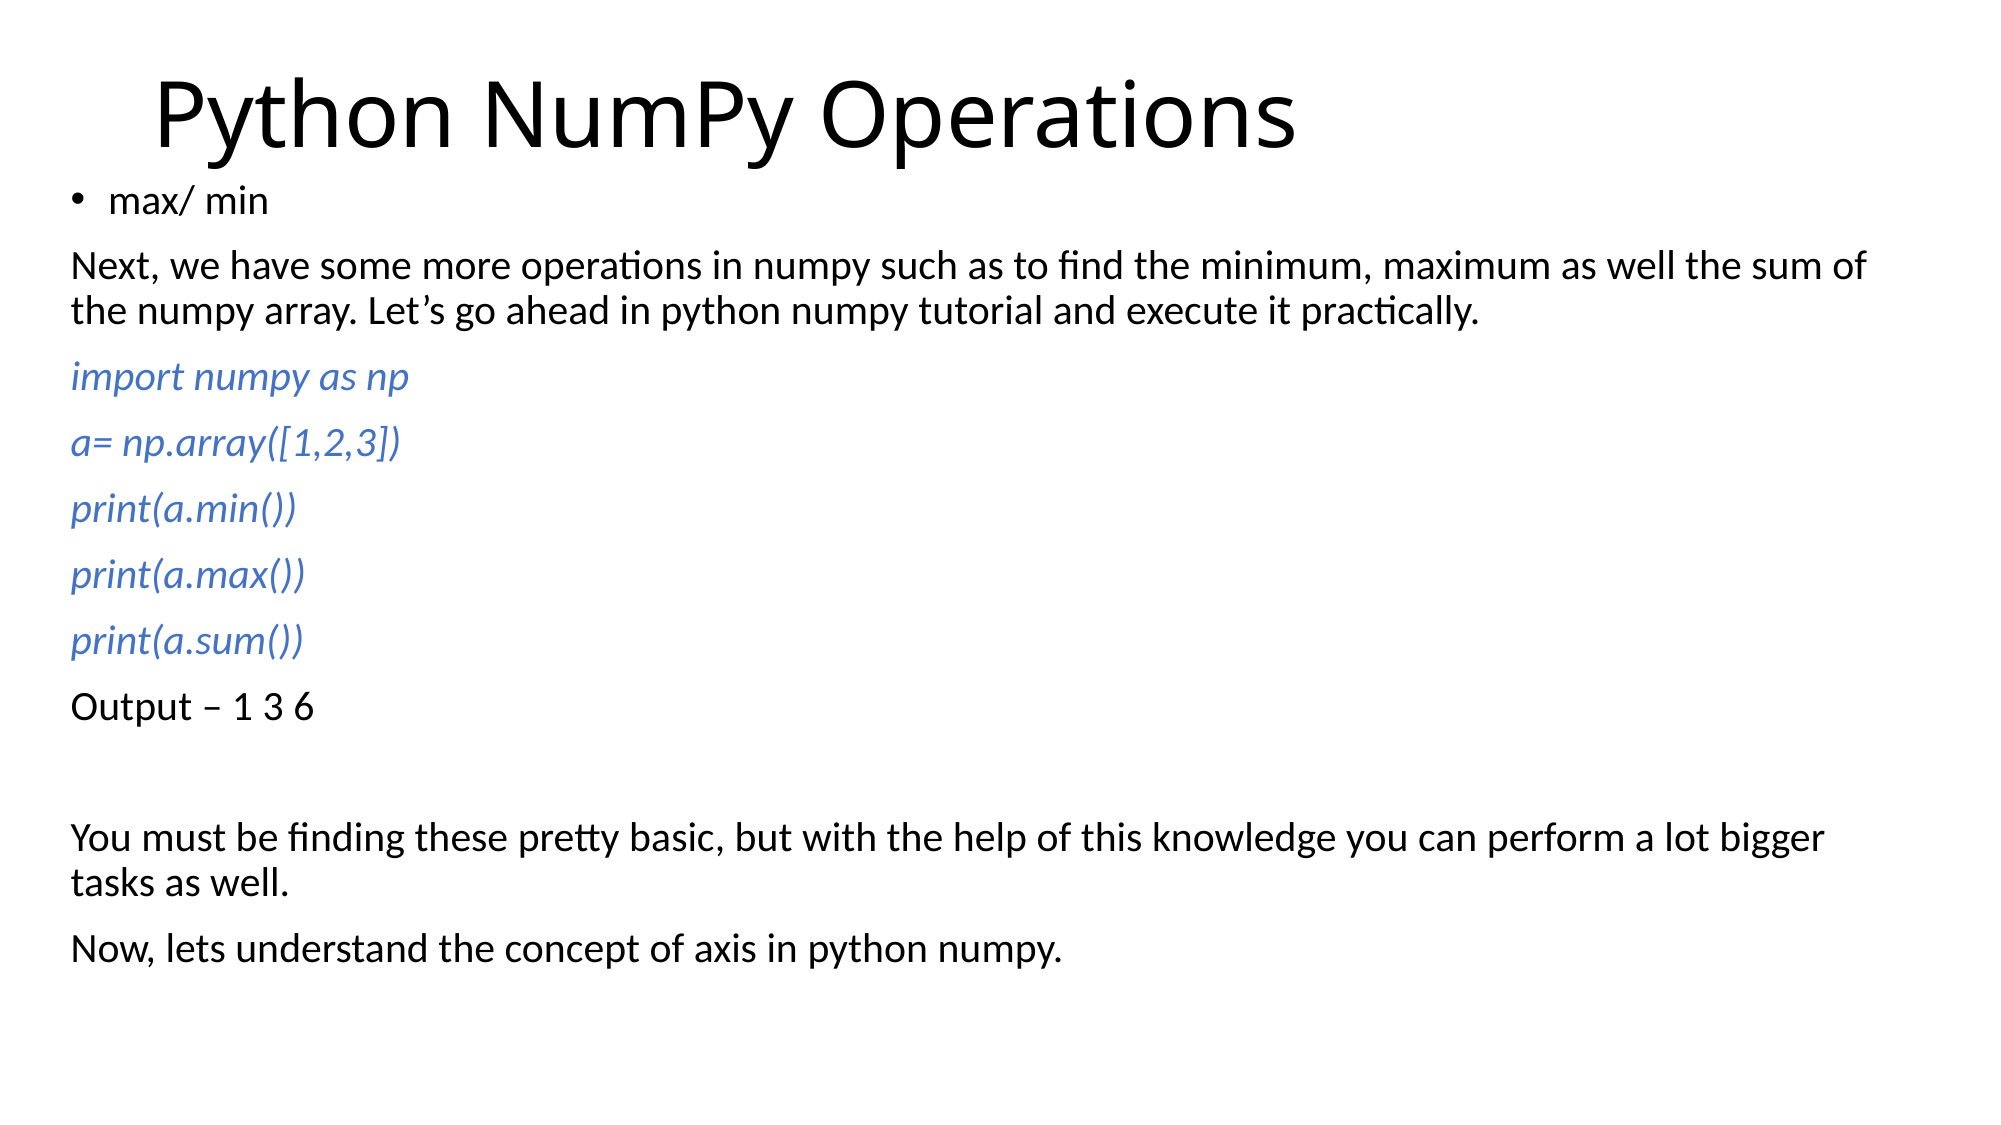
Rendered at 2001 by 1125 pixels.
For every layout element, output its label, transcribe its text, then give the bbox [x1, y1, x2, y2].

list max/ min Next, we have some more operations in numpy such as to find the minimum, maximum as well the sum of the numpy array. Let’s go ahead in python numpy tutorial and execute it practically. import numpy as np a= np.array([1,2,3]) print(a.min()) print(a.max()) print(a.sum()) Output – 1 3 6 You must be finding these pretty basic, but with the help of this knowledge you can perform a lot bigger tasks as well. Now, lets understand the concept of axis in python numpy. [55, 170, 1936, 1098]
title Python NumPy Operations [137, 9, 1863, 170]
